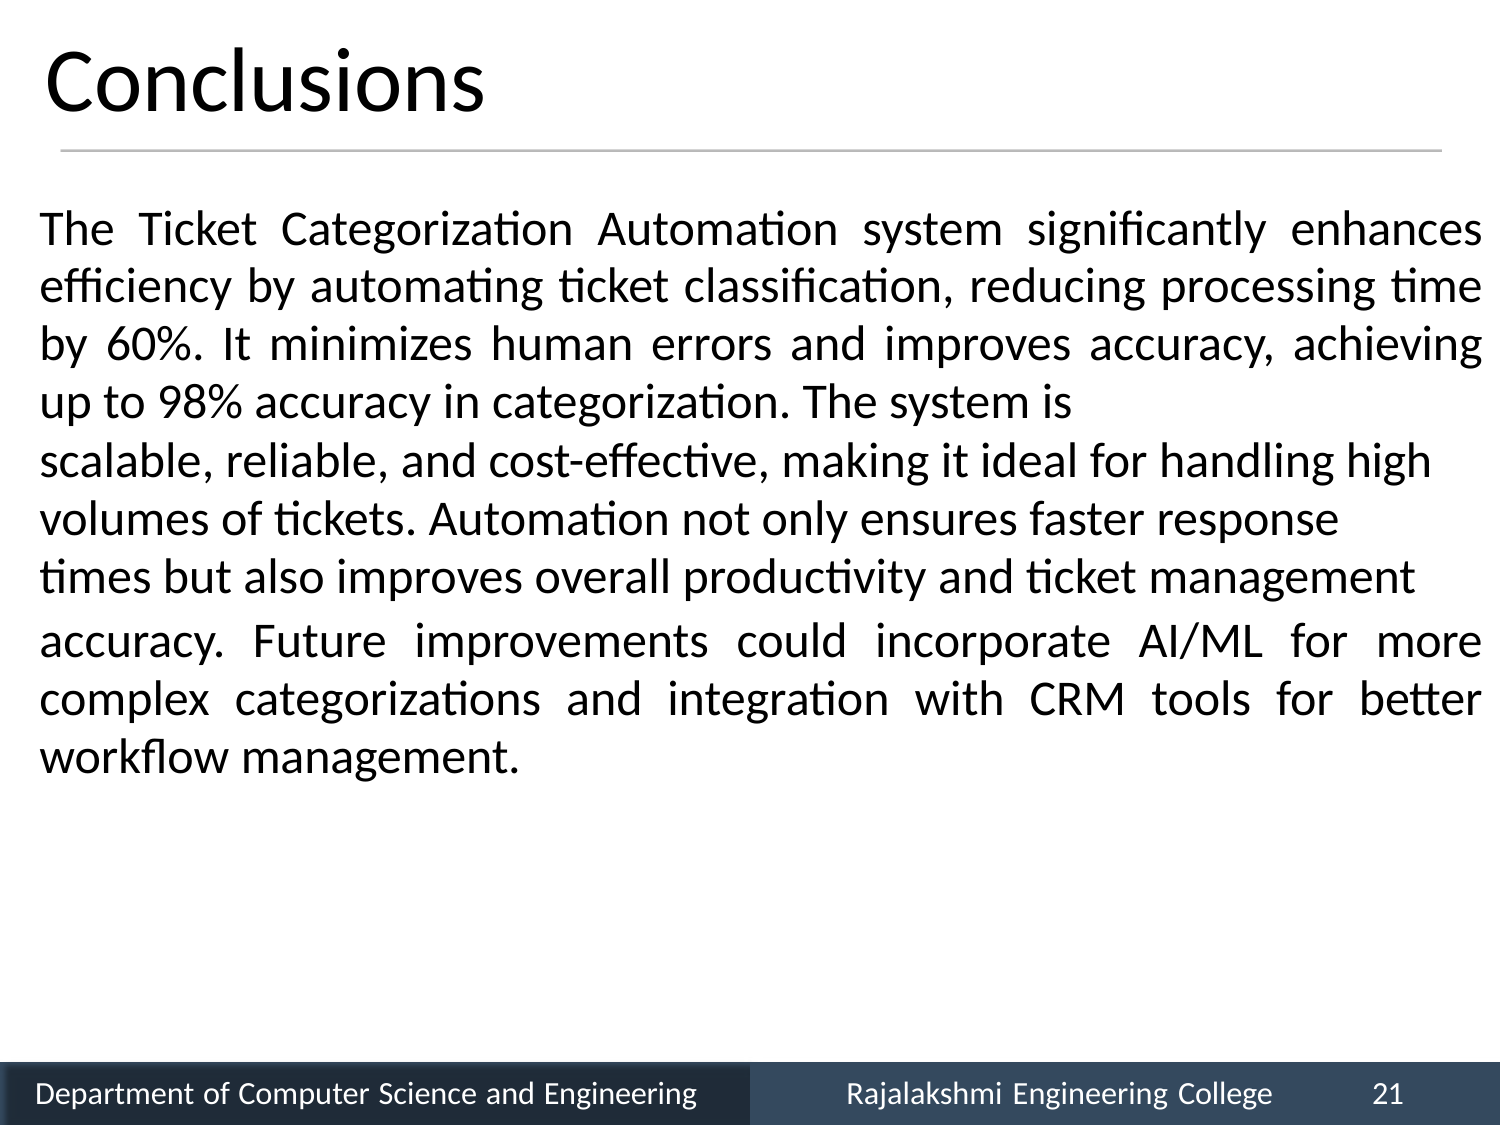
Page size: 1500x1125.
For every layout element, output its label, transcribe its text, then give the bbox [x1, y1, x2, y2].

slide_number Rajalakshmi Engineering College [844, 1077, 1281, 1125]
slide_number 21 [1365, 1077, 1415, 1125]
footer Department of Computer Science and Engineering [32, 1077, 709, 1125]
title Conclusions [43, 17, 1193, 191]
text_box The Ticket Categorization Automation system significantly enhances efficiency by automating ticket classification, reducing processing time by 60%. It minimizes human errors and improves accuracy, achieving up to 98% accuracy in categorization. The system is scalable, reliable, and cost-effective, making it ideal for handling high volumes of tickets. Automation not only ensures faster response times but also improves overall productivity and ticket management accuracy. Future improvements could incorporate AI/ML for more complex categorizations and integration with CRM tools for better workflow management. [37, 191, 1483, 784]
picture [0, 1057, 1500, 1125]
